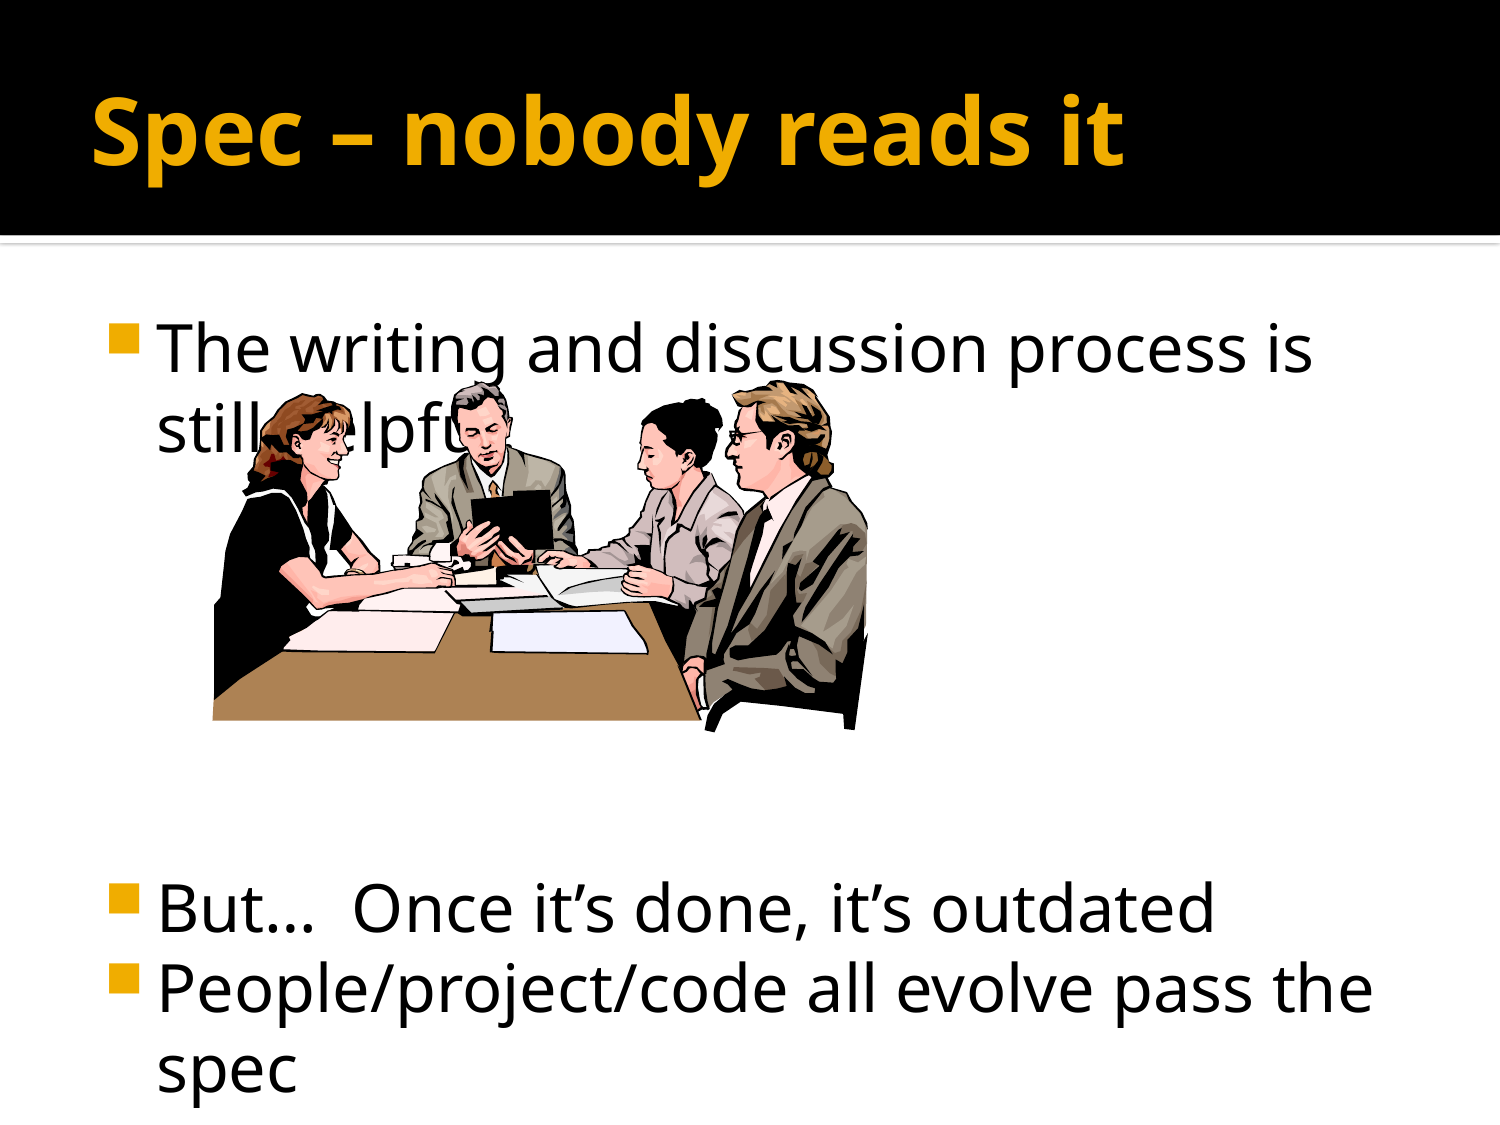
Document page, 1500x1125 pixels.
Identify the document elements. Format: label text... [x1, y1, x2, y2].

picture [212, 374, 873, 738]
list The writing and discussion process is still helpful. But… Once it’s done, it’s outdated People/project/code all evolve pass the spec [75, 291, 1425, 1050]
title Spec – nobody reads it [75, 25, 1425, 231]
